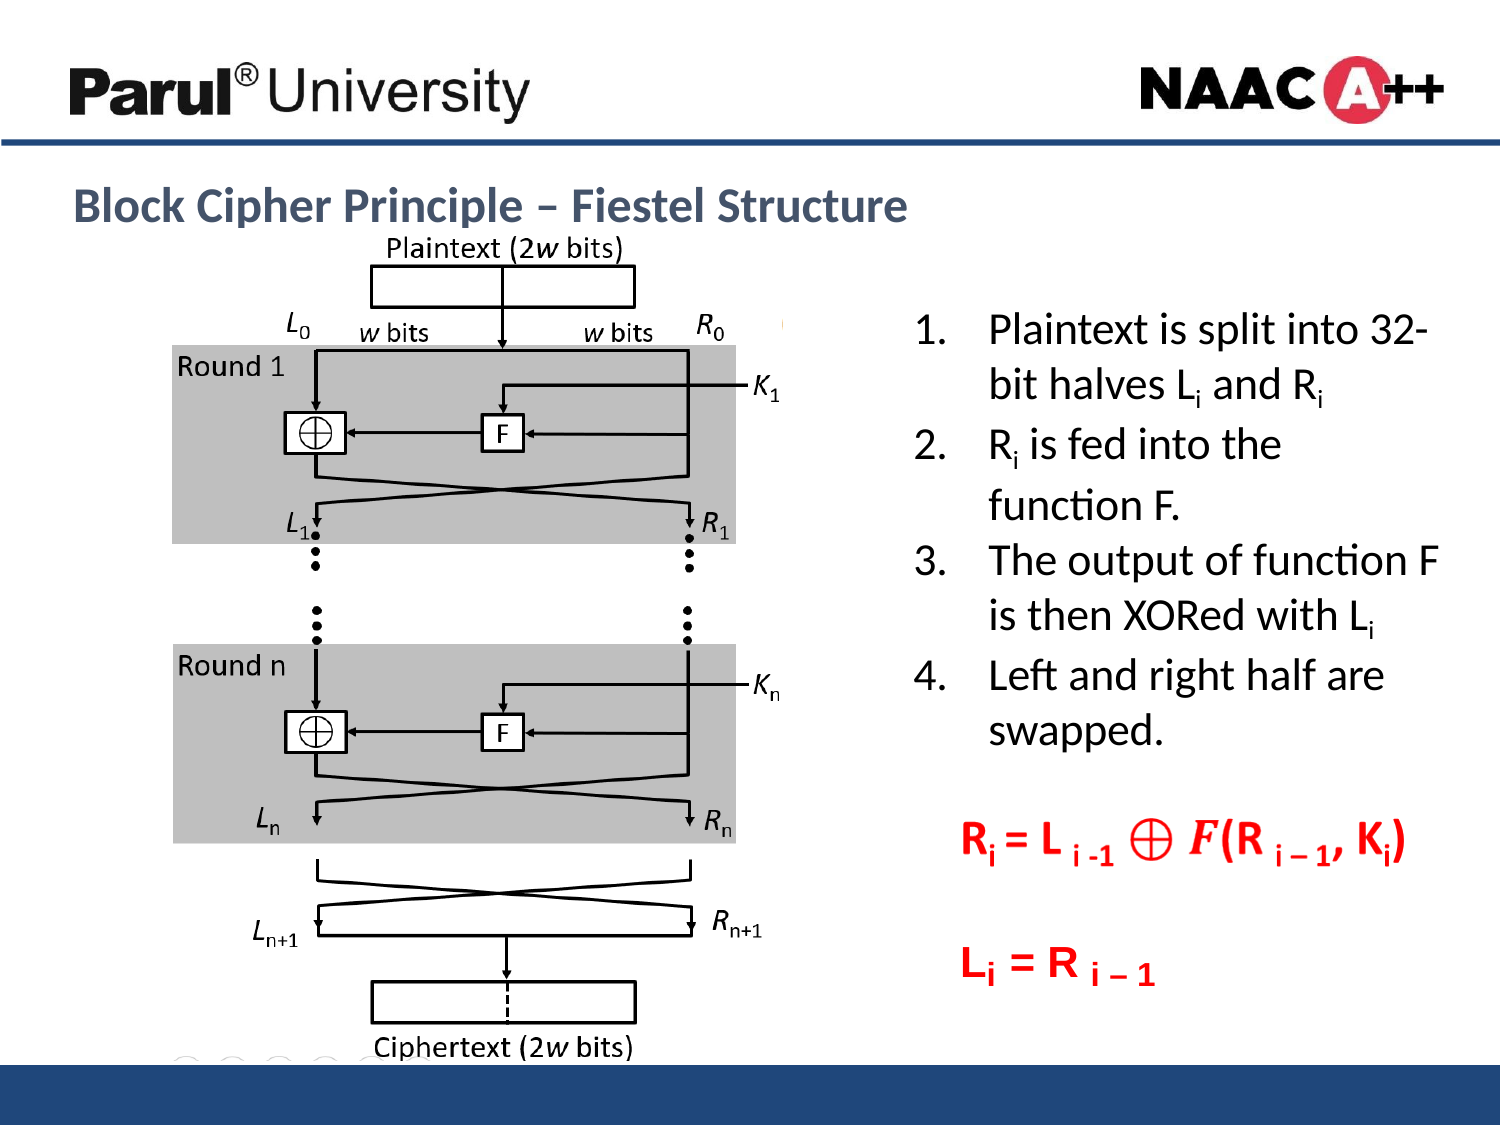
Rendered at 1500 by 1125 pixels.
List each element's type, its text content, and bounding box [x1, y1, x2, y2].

text_box [1, 139, 1500, 146]
text_box Li = R i – 1 [953, 909, 1179, 1002]
picture [168, 228, 784, 1061]
text_box Plaintext is split into 32- bit halves Li and Ri Ri is fed into the function F. The output of function F is then XORed with Li Left and right half are swapped. [900, 296, 1456, 755]
picture [70, 62, 530, 124]
picture [1141, 56, 1444, 124]
picture [963, 818, 1404, 867]
title Block Cipher Principle – Fiestel Structure [71, 170, 1344, 361]
